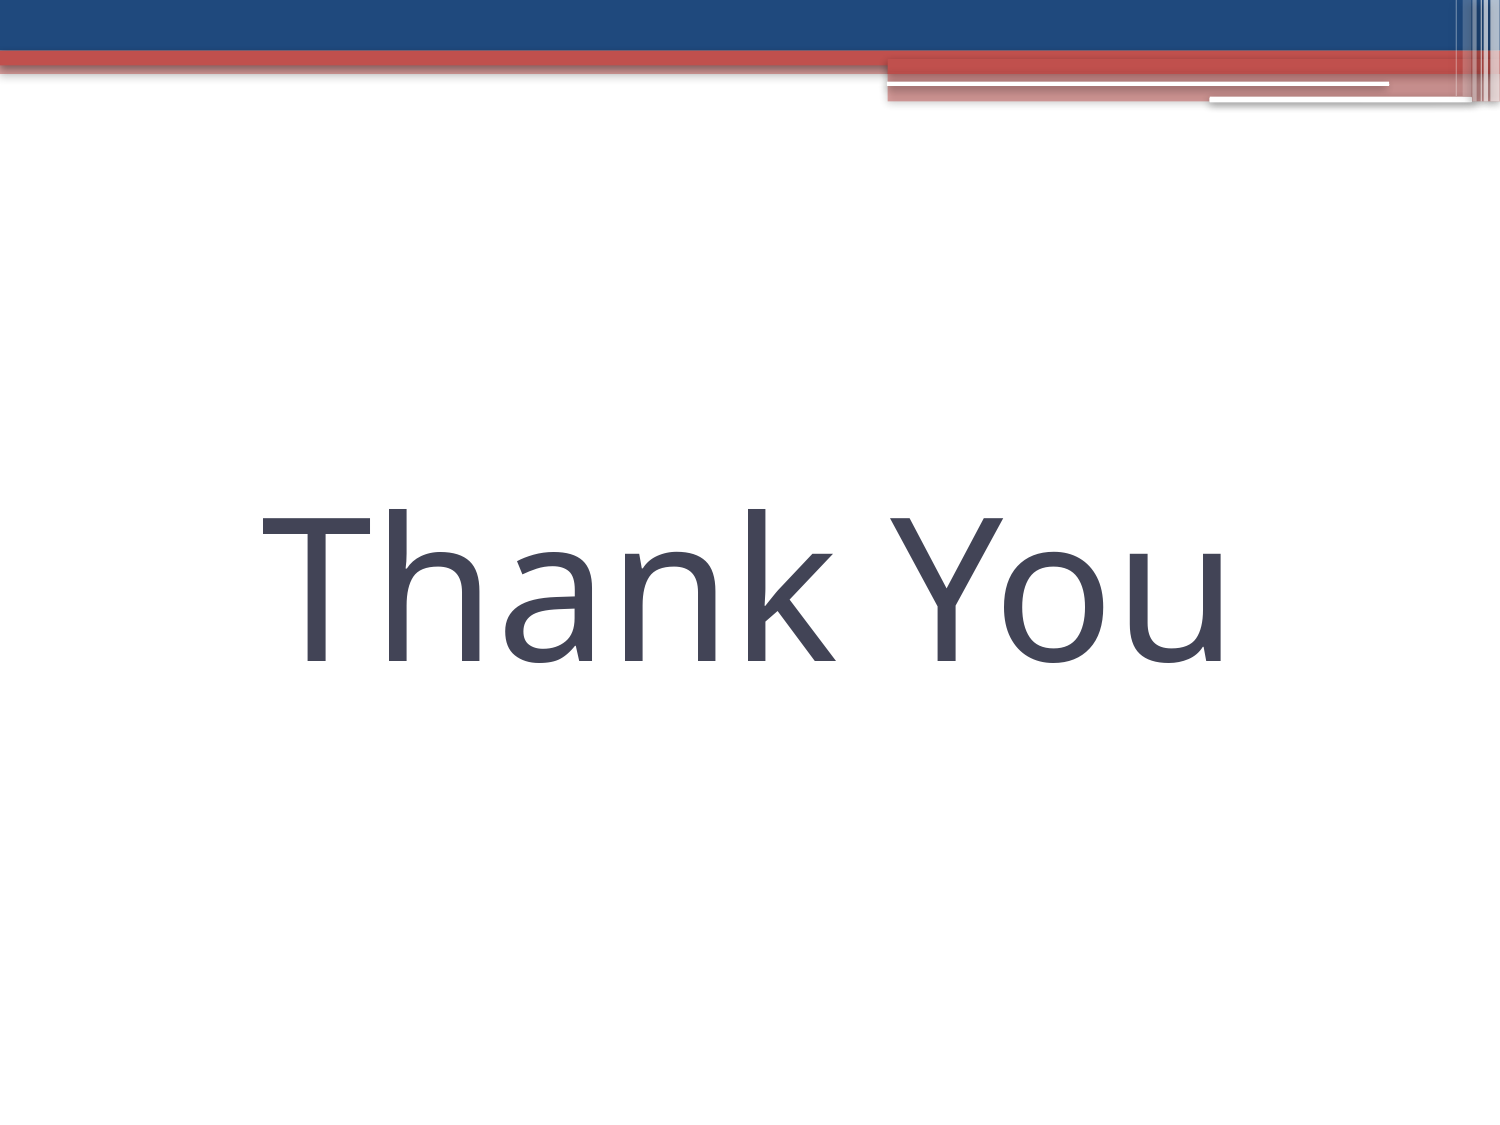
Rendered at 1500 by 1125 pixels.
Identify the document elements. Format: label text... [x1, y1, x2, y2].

text_box Thank You [75, 112, 1425, 1050]
